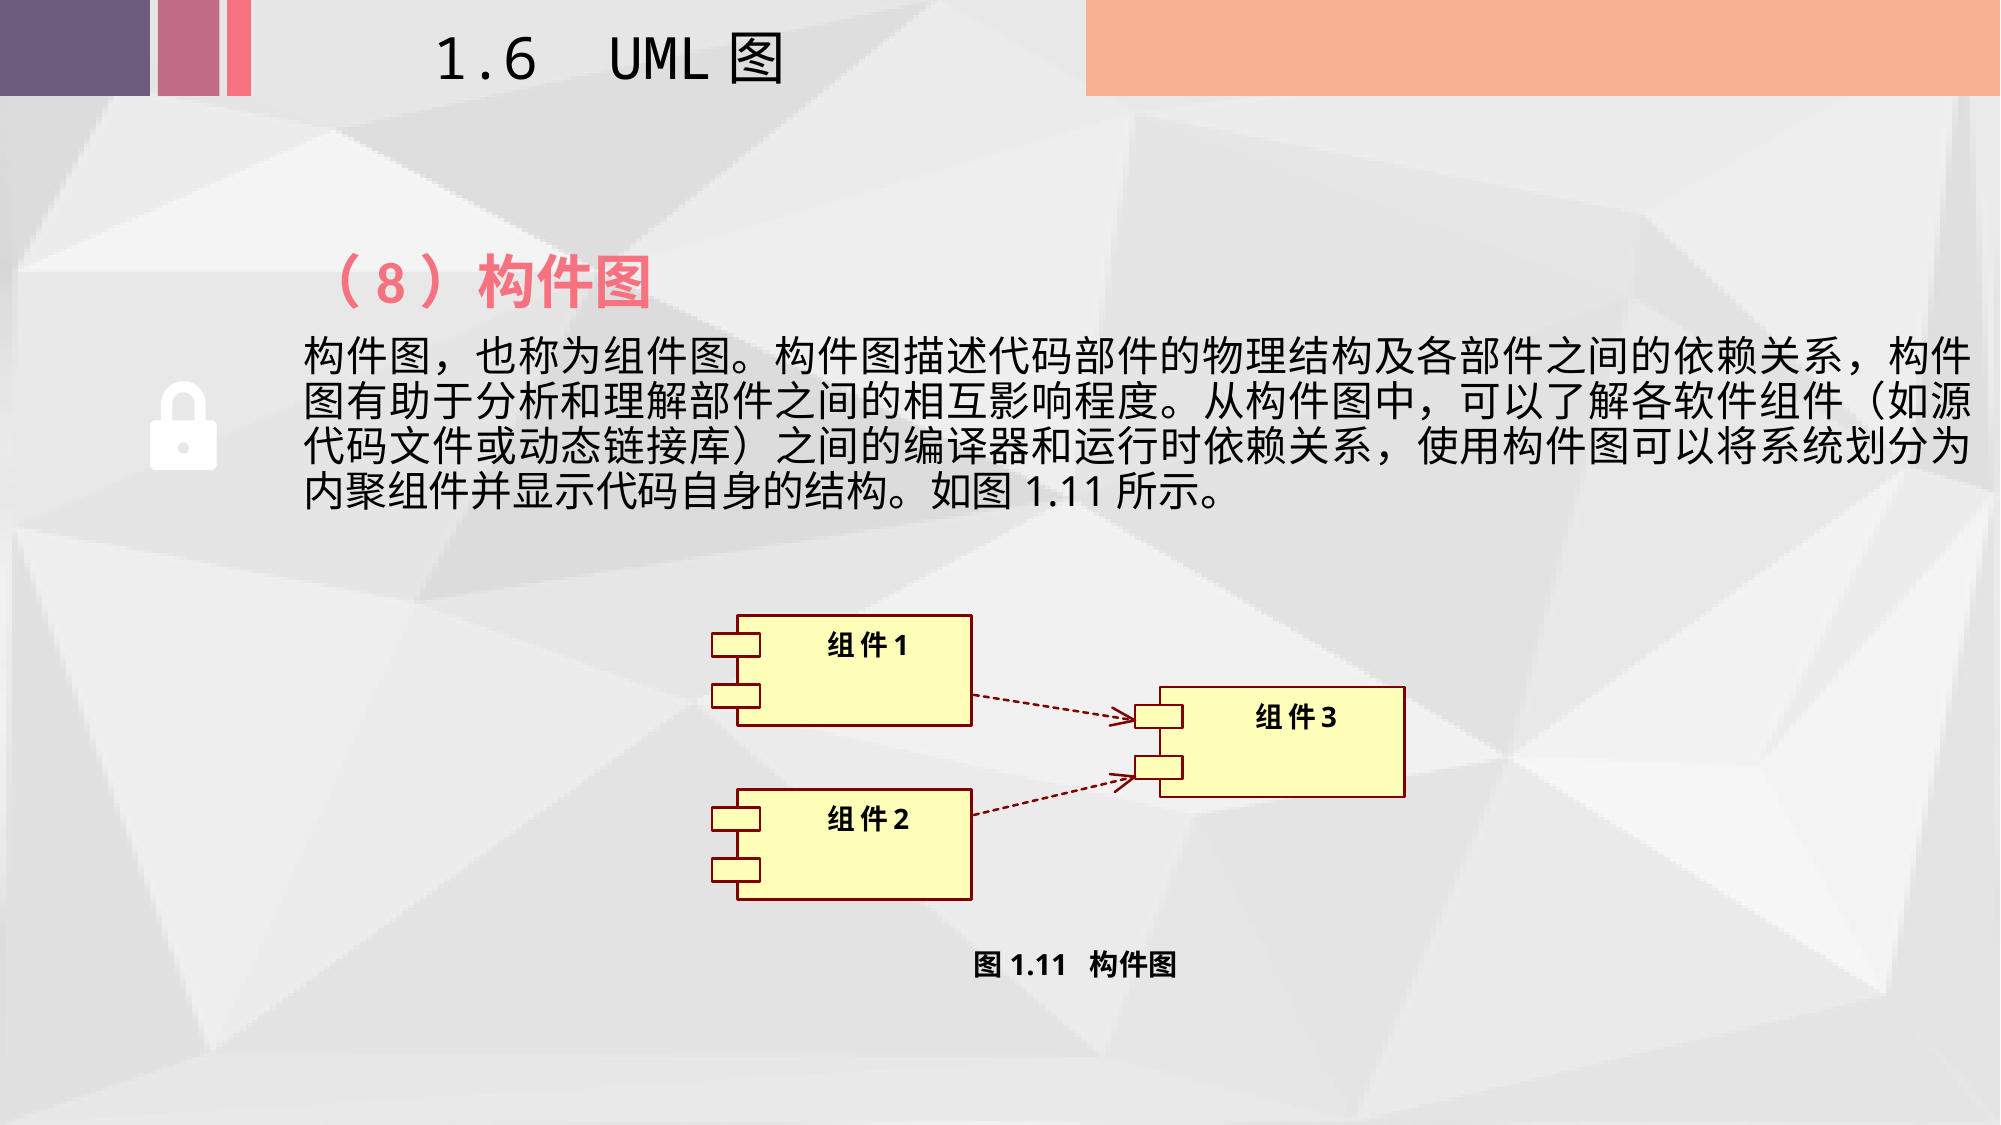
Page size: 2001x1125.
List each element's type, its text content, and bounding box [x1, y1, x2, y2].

text_box [157, 0, 220, 96]
text_box （8）构件图 构件图，也称为组件图。构件图描述代码部件的物理结构及各部件之间的依赖关系，构件图有助于分析和理解部件之间的相互影响程度。从构件图中，可以了解各软件组件（如源代码文件或动态链接库）之间的编译器和运行时依赖关系，使用构件图可以将系统划分为内聚组件并显示代码自身的结构。如图1.11所示。 [289, 237, 1988, 523]
text_box [227, 0, 251, 96]
picture [0, 0, 2001, 1125]
text_box [1086, 0, 2000, 96]
text_box 1.6 UML图 [418, 13, 801, 99]
text_box 图1.11 构件图 [958, 938, 1214, 1024]
text_box [0, 0, 150, 96]
